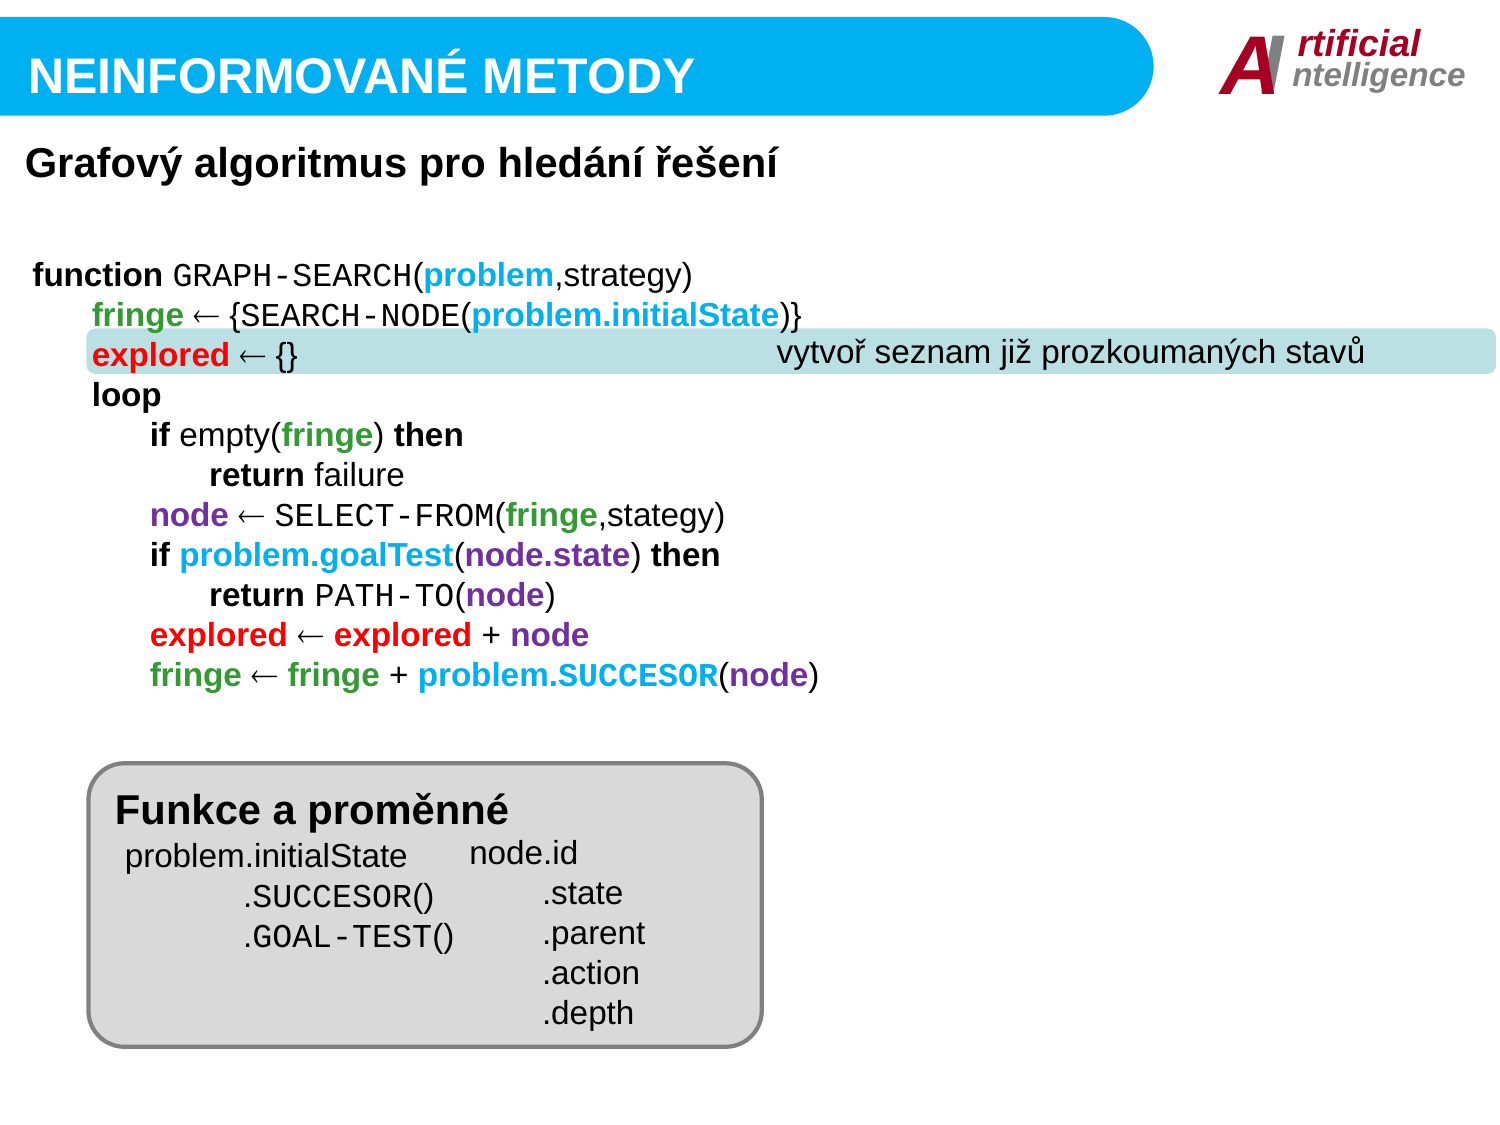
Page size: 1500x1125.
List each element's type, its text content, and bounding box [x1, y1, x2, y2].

text_box node.id .state .parent .action .depth [454, 823, 809, 1038]
text_box function GRAPH-SEARCH(problem,strategy) fringe  {SEARCH-NODE(problem.initialState)} explored  {} loop if empty(fringe) then return failure node  SELECT-FROM(fringe,stategy) if problem.goalTest(node.state) then return PATH-TO(node) explored  explored + node fringe  fringe + problem.succesor(node) [17, 246, 873, 700]
text_box Neinformované metody [13, 36, 712, 111]
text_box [1219, 10, 1483, 113]
text_box [0, 19, 1152, 114]
text_box vytvoř seznam již prozkoumaných stavů [761, 322, 1500, 378]
text_box Grafový algoritmus pro hledání řešení [10, 128, 890, 193]
text_box problem.initialState .succesor() .goal-Test() [110, 826, 454, 962]
text_box [88, 763, 762, 1047]
text_box Funkce a proměnné [100, 775, 545, 841]
